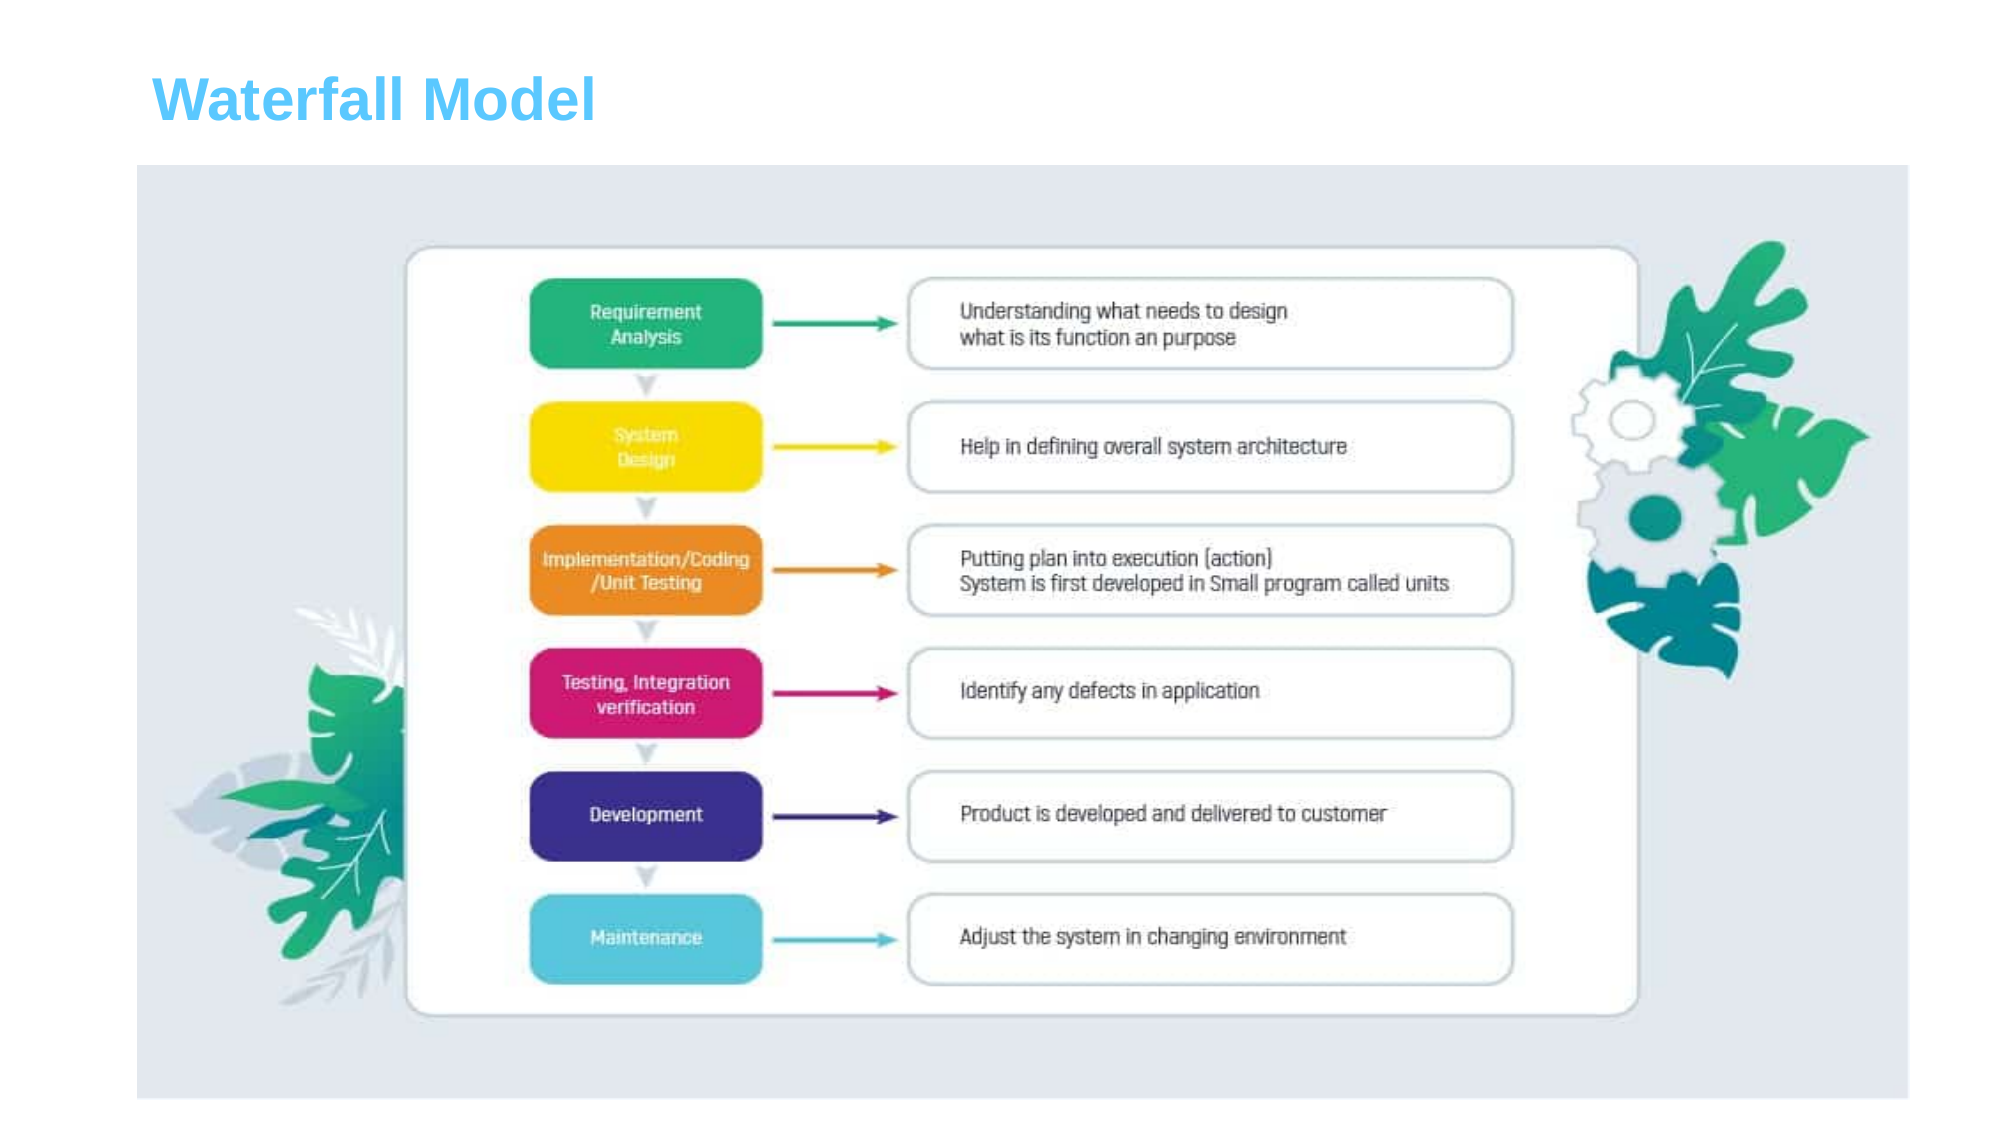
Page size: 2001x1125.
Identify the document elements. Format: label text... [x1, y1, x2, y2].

picture [137, 165, 1910, 1100]
title Waterfall Model [137, 59, 1863, 141]
